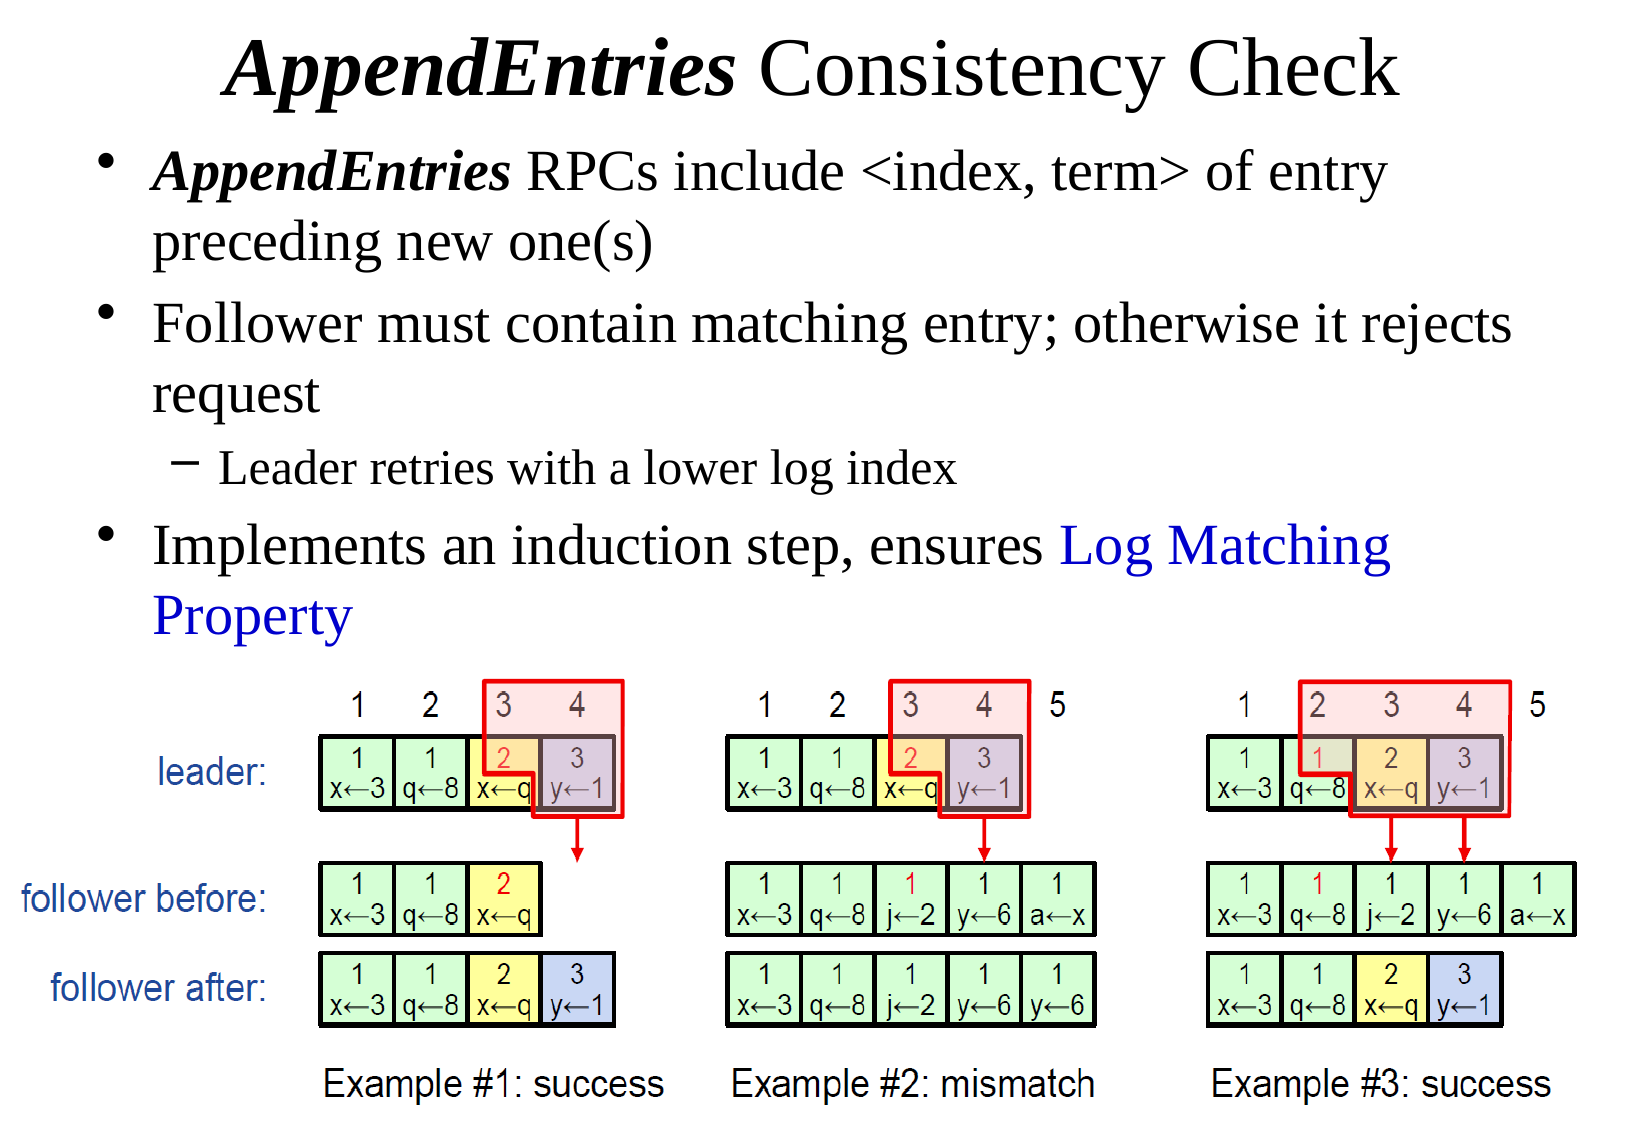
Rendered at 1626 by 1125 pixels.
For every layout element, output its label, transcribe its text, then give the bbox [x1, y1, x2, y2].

title AppendEntries Consistency Check [81, 0, 1544, 125]
list AppendEntries RPCs include <index, term> of entry preceding new one(s) Follower must contain matching entry; otherwise it rejects request Leader retries with a lower log index Implements an induction step, ensures Log Matching Property [81, 125, 1544, 641]
picture [3, 643, 1625, 1124]
